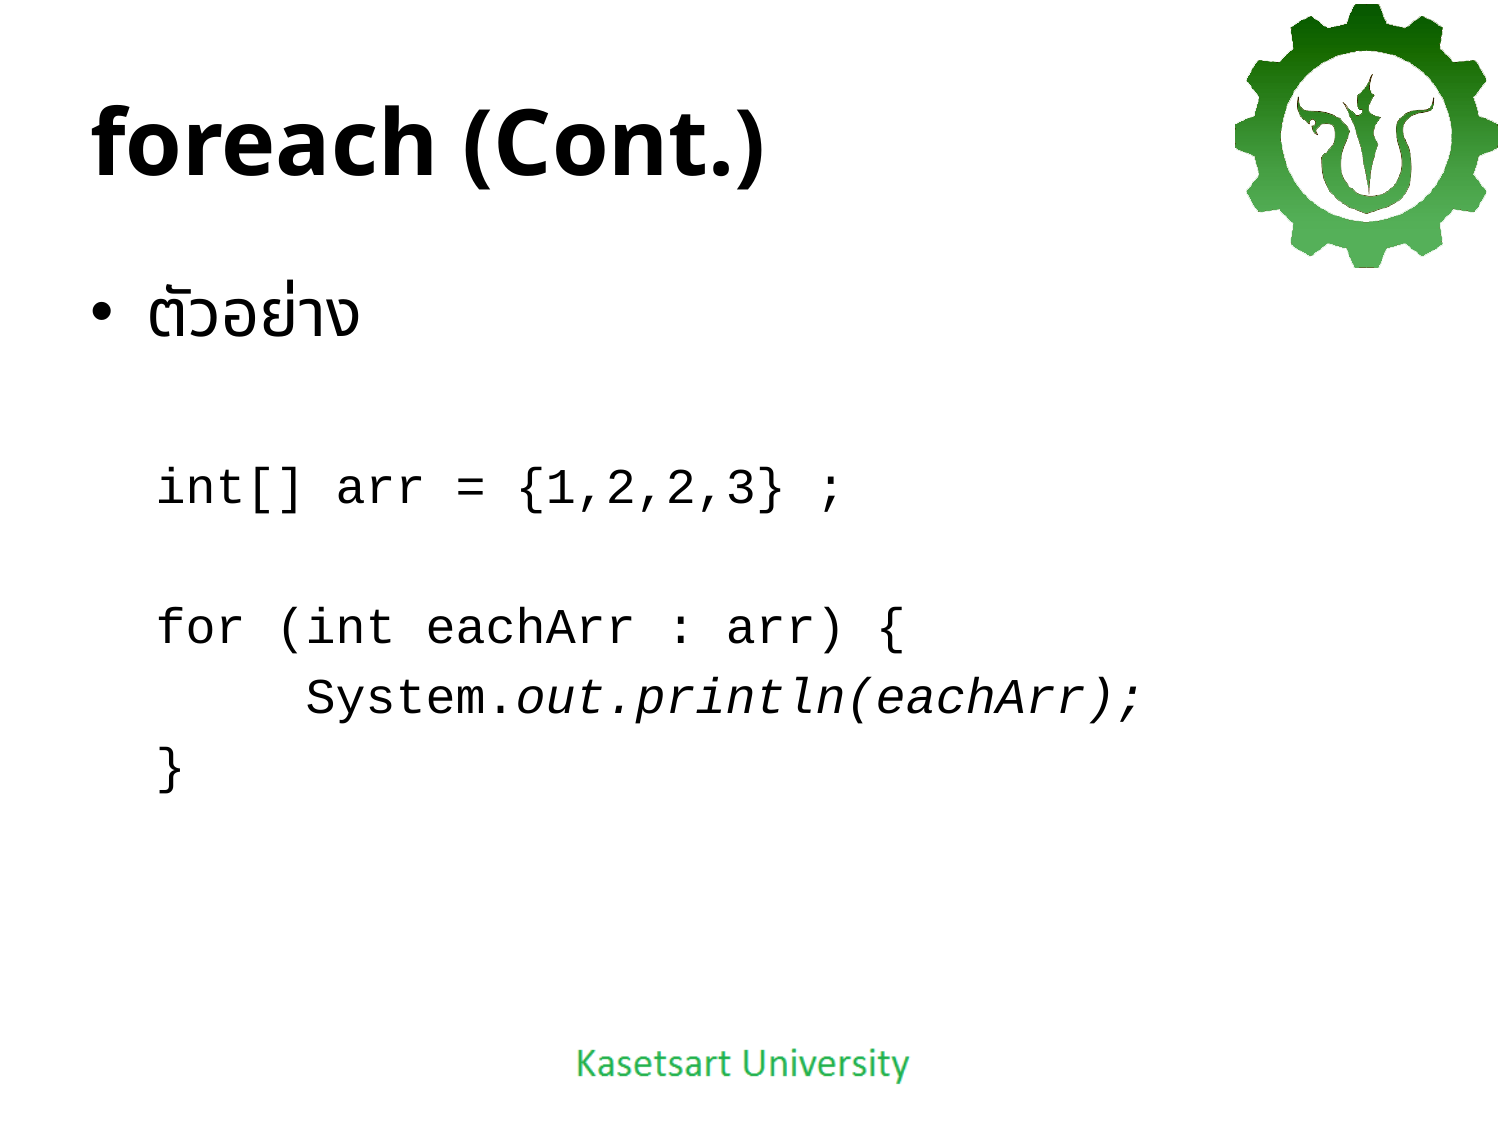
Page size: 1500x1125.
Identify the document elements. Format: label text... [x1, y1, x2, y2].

title foreach (Cont.) [75, 45, 1425, 233]
picture [1231, 0, 1500, 272]
picture [575, 1037, 913, 1088]
list ตัวอย่าง int[] arr = {1,2,2,3} ; for (int eachArr : arr) { System.out.println(eachArr); } [75, 262, 1425, 1005]
